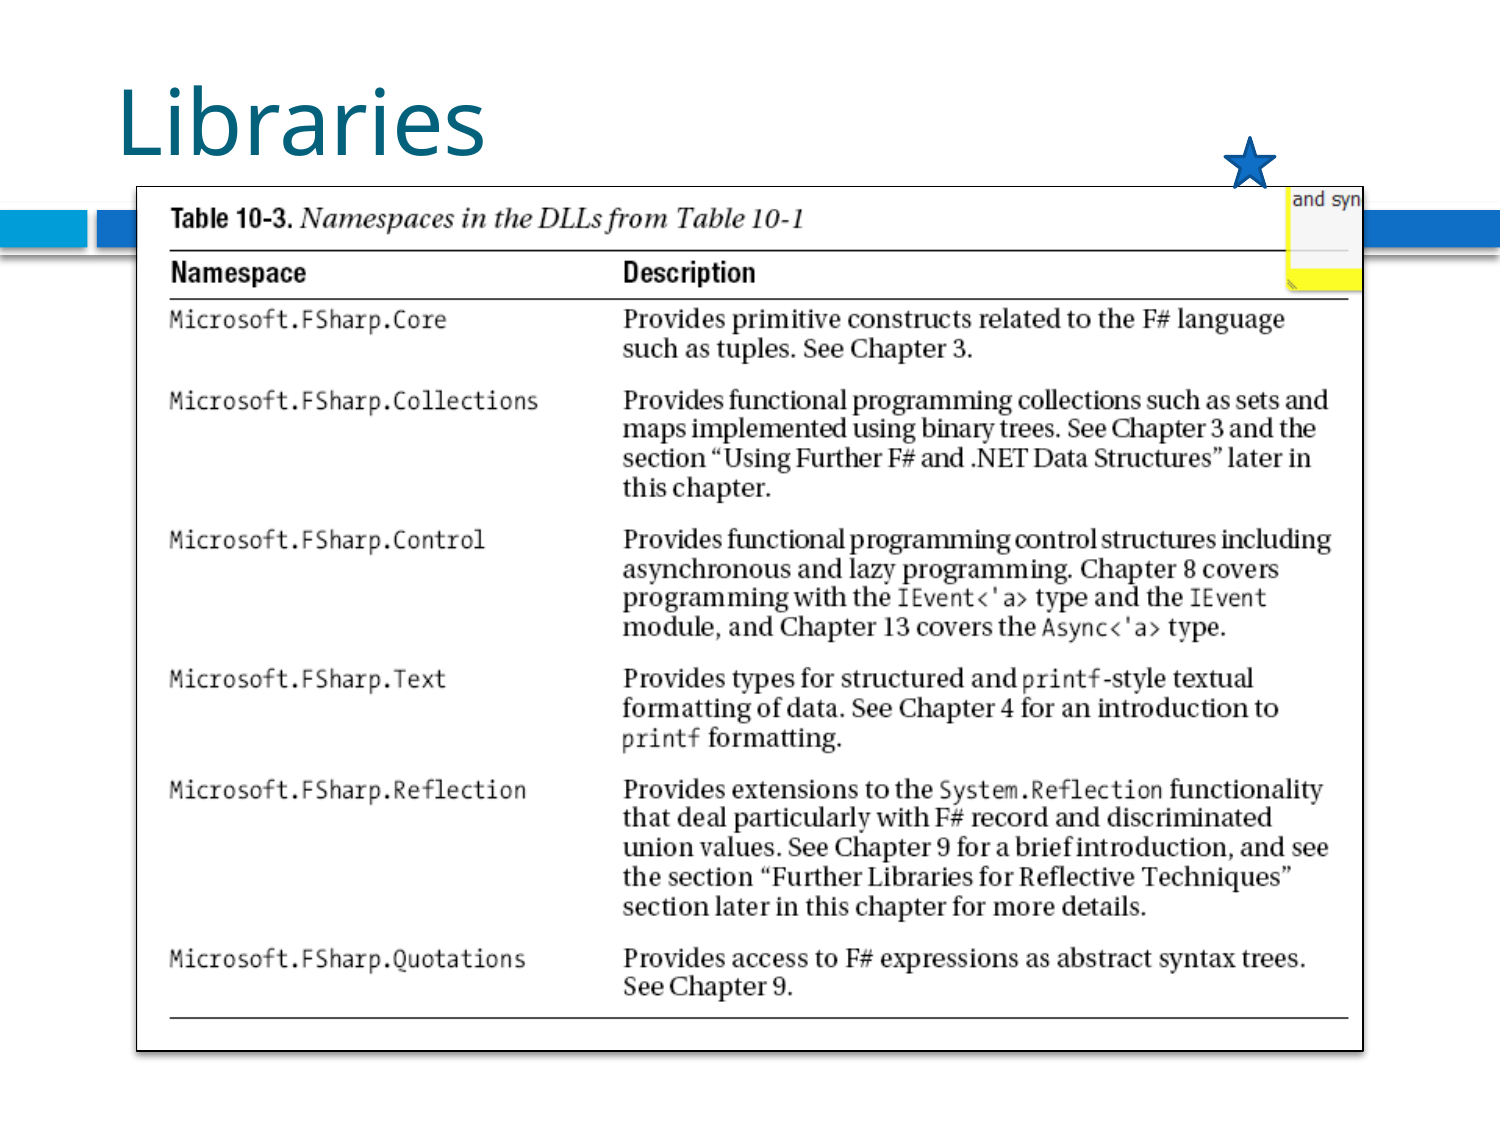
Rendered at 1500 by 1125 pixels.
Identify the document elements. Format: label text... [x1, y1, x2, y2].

title Libraries [100, 37, 1438, 200]
text_box [1223, 135, 1277, 186]
picture [137, 187, 1363, 1051]
